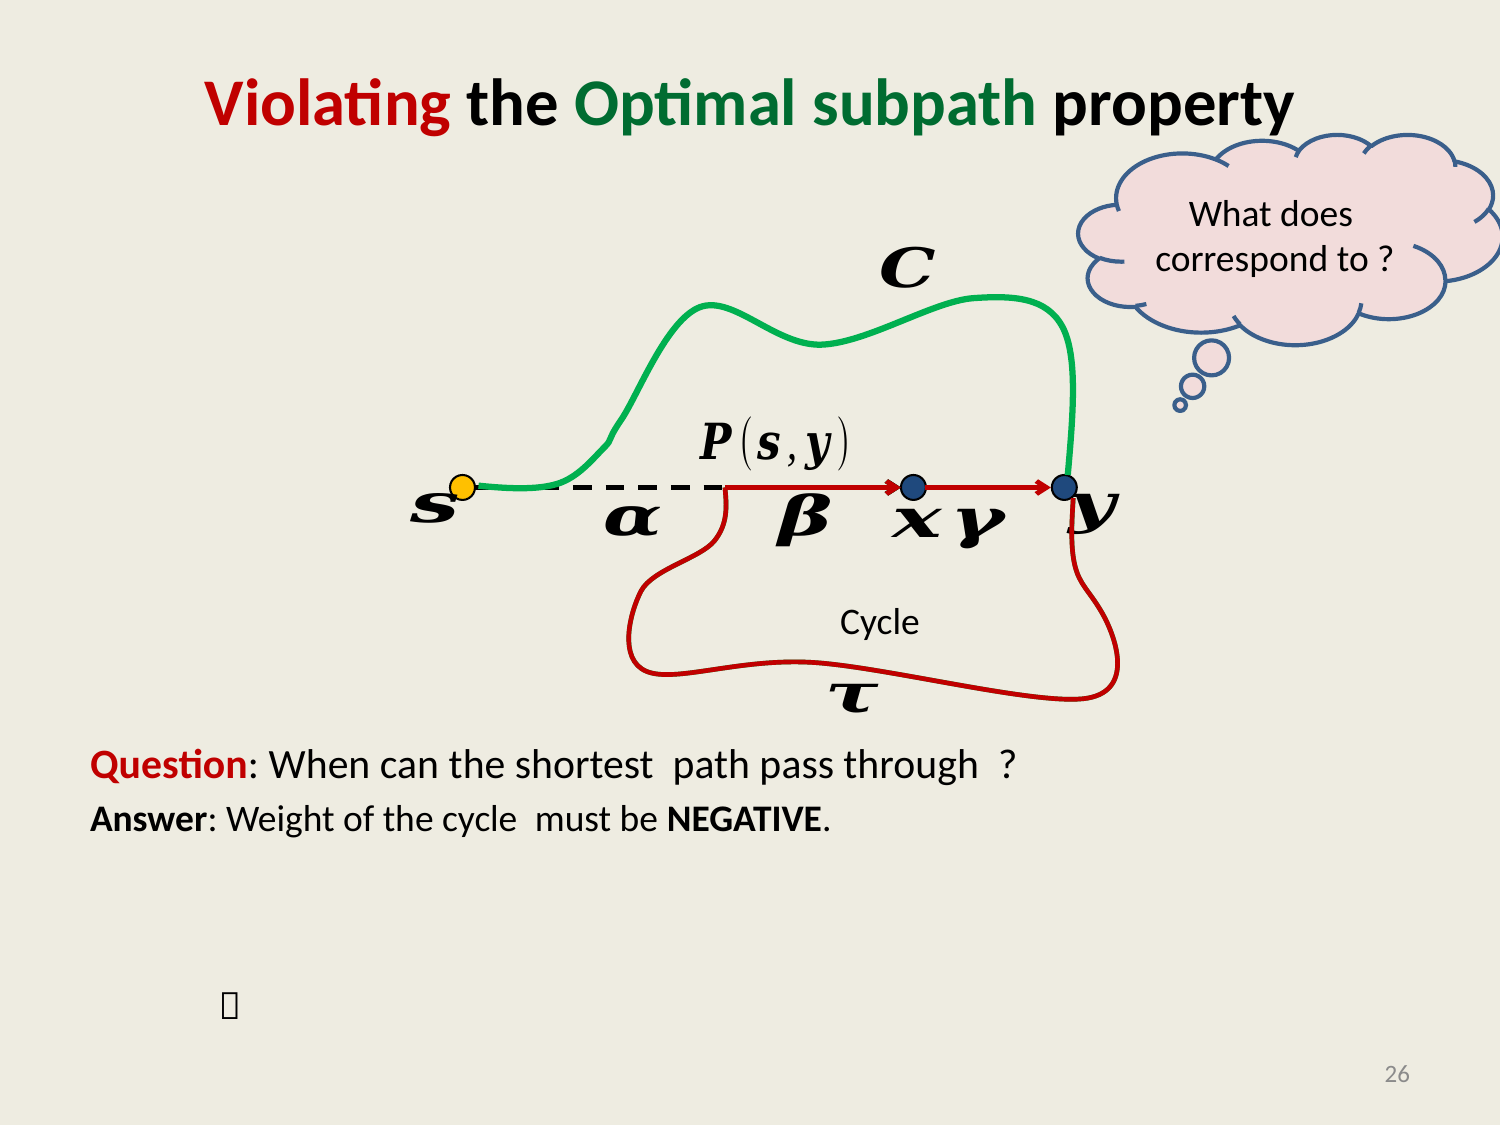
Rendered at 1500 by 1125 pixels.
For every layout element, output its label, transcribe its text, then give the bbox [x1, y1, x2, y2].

text_box [627, 559, 1119, 701]
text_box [404, 474, 1126, 551]
text_box [576, 296, 1074, 473]
slide_number 26 [1074, 1042, 1425, 1103]
title Violating the Optimal subpath property [75, 45, 1425, 233]
